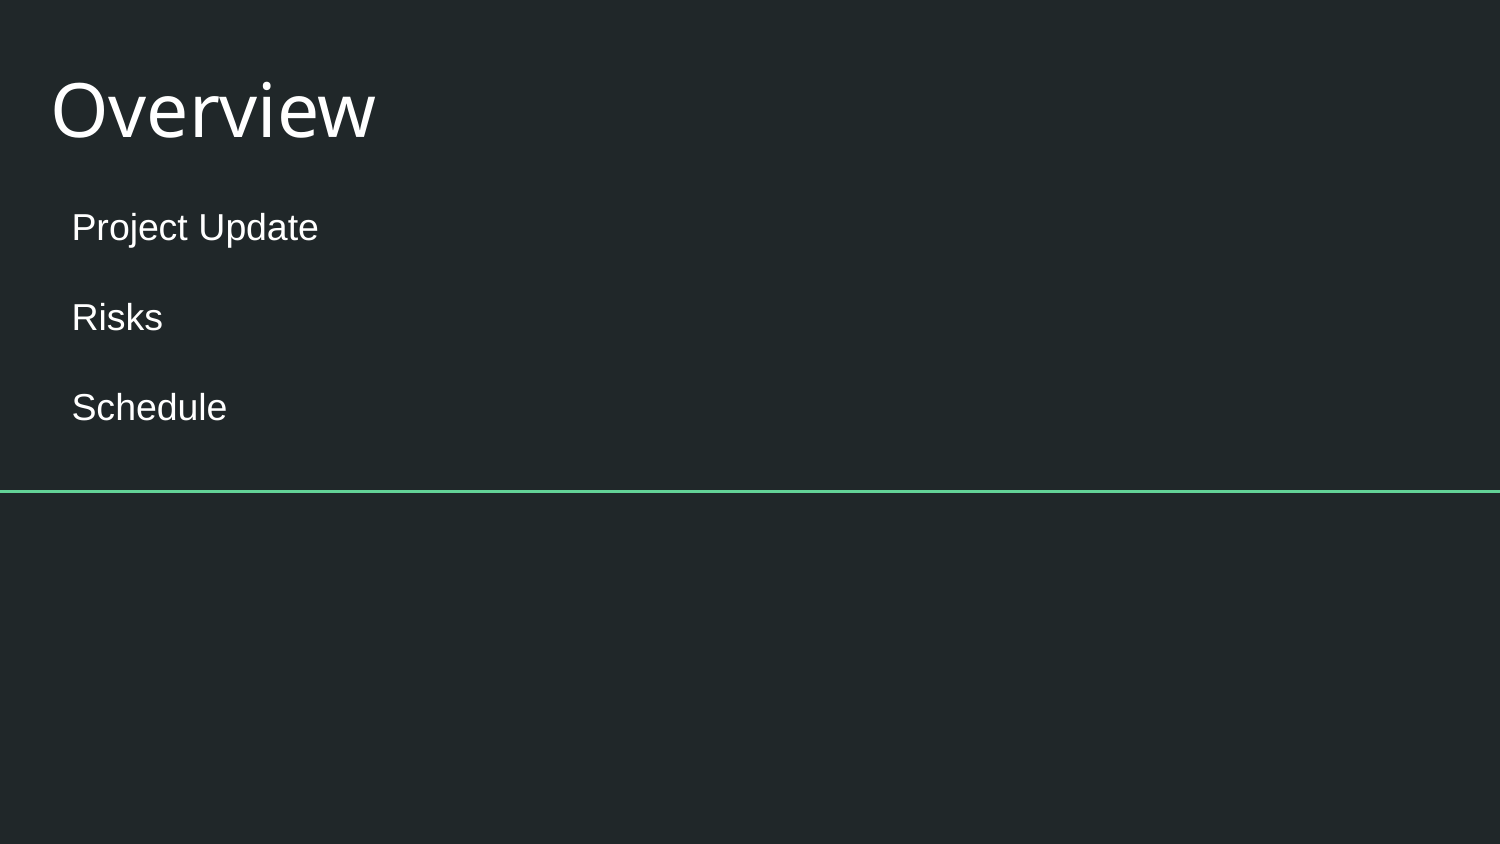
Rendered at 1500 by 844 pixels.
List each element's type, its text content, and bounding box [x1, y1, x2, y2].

text_box Project Update Risks Schedule [56, 188, 1451, 789]
title Overview [35, 40, 1368, 168]
